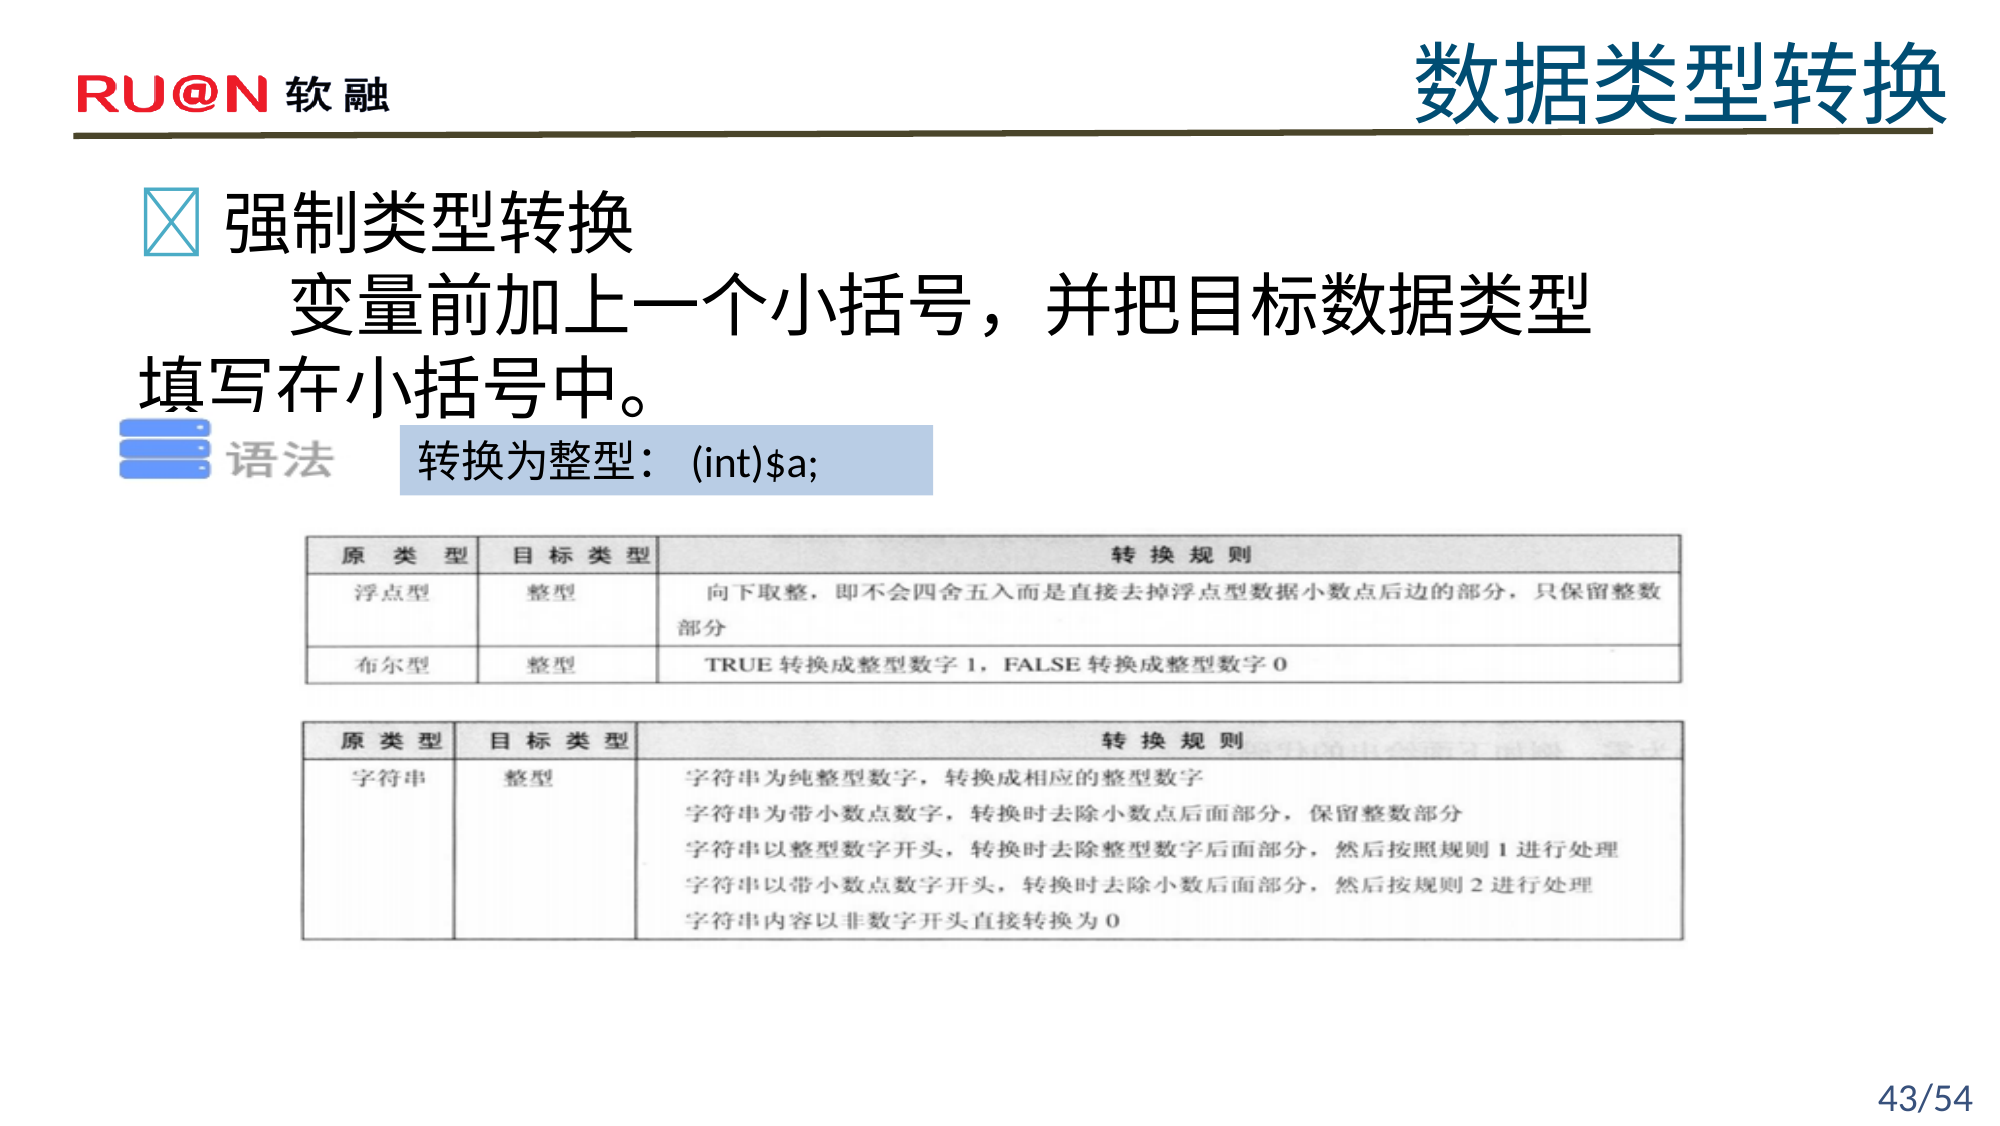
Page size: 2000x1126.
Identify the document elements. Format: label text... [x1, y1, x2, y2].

picture [116, 412, 373, 490]
text_box 数据类型转换 [916, 45, 1950, 144]
slide_number 43/54 [1524, 1065, 1991, 1126]
text_box 强制类型转换 变量前加上一个小括号，并把目标数据类型 填写在小括号中。 [138, 187, 1595, 436]
text_box 转换为整型：(int)$a; [399, 425, 934, 496]
picture [299, 524, 1689, 951]
picture [77, 74, 392, 113]
